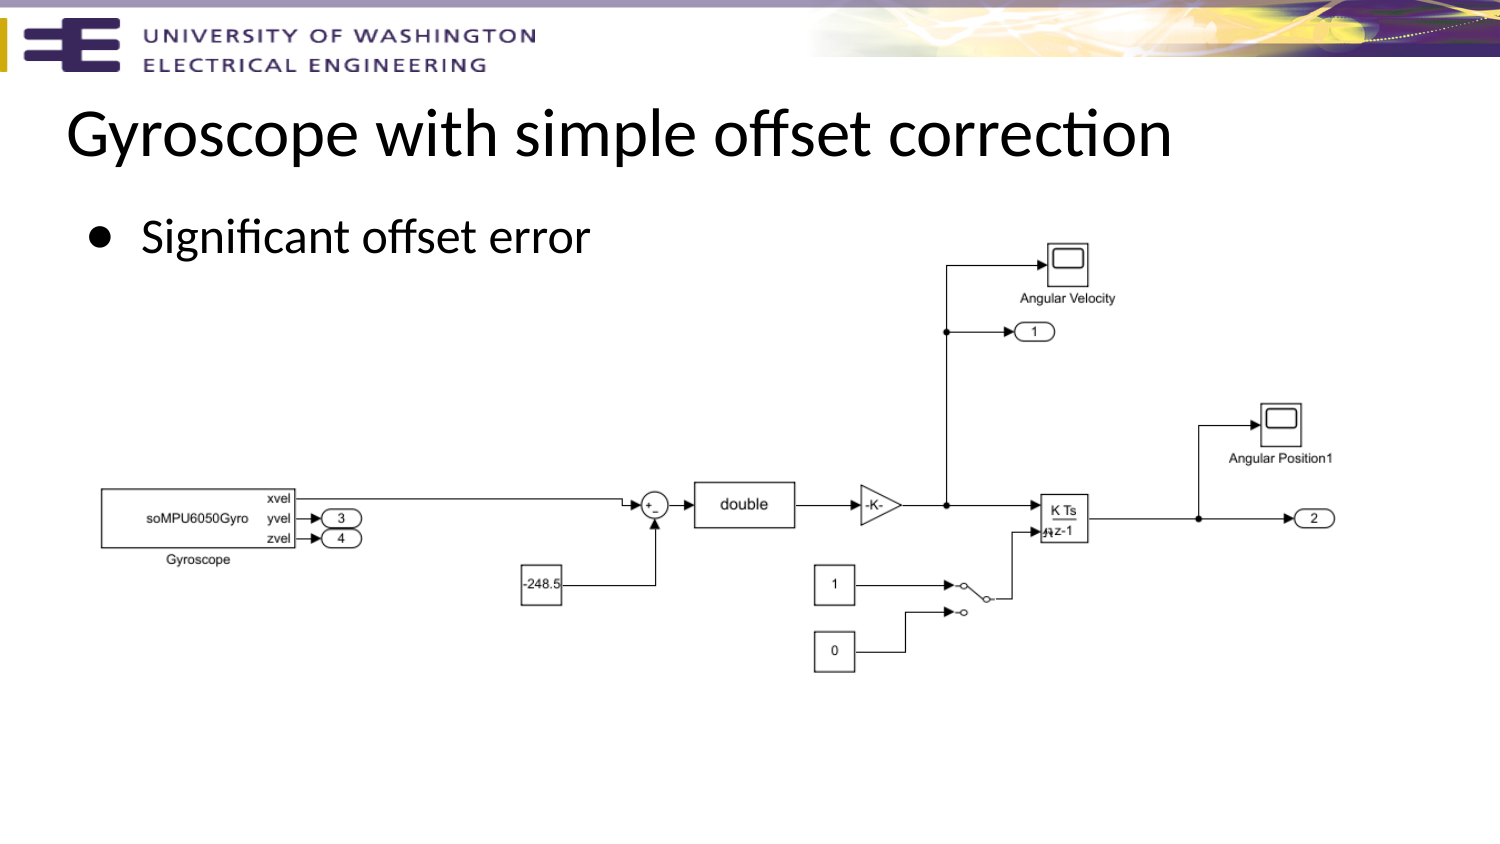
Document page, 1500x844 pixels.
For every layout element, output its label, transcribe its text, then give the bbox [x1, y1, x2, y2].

picture [91, 225, 1367, 695]
title Gyroscope with simple offset correction [51, 72, 1449, 176]
picture [0, 0, 1500, 72]
list Significant offset error [51, 189, 1449, 750]
